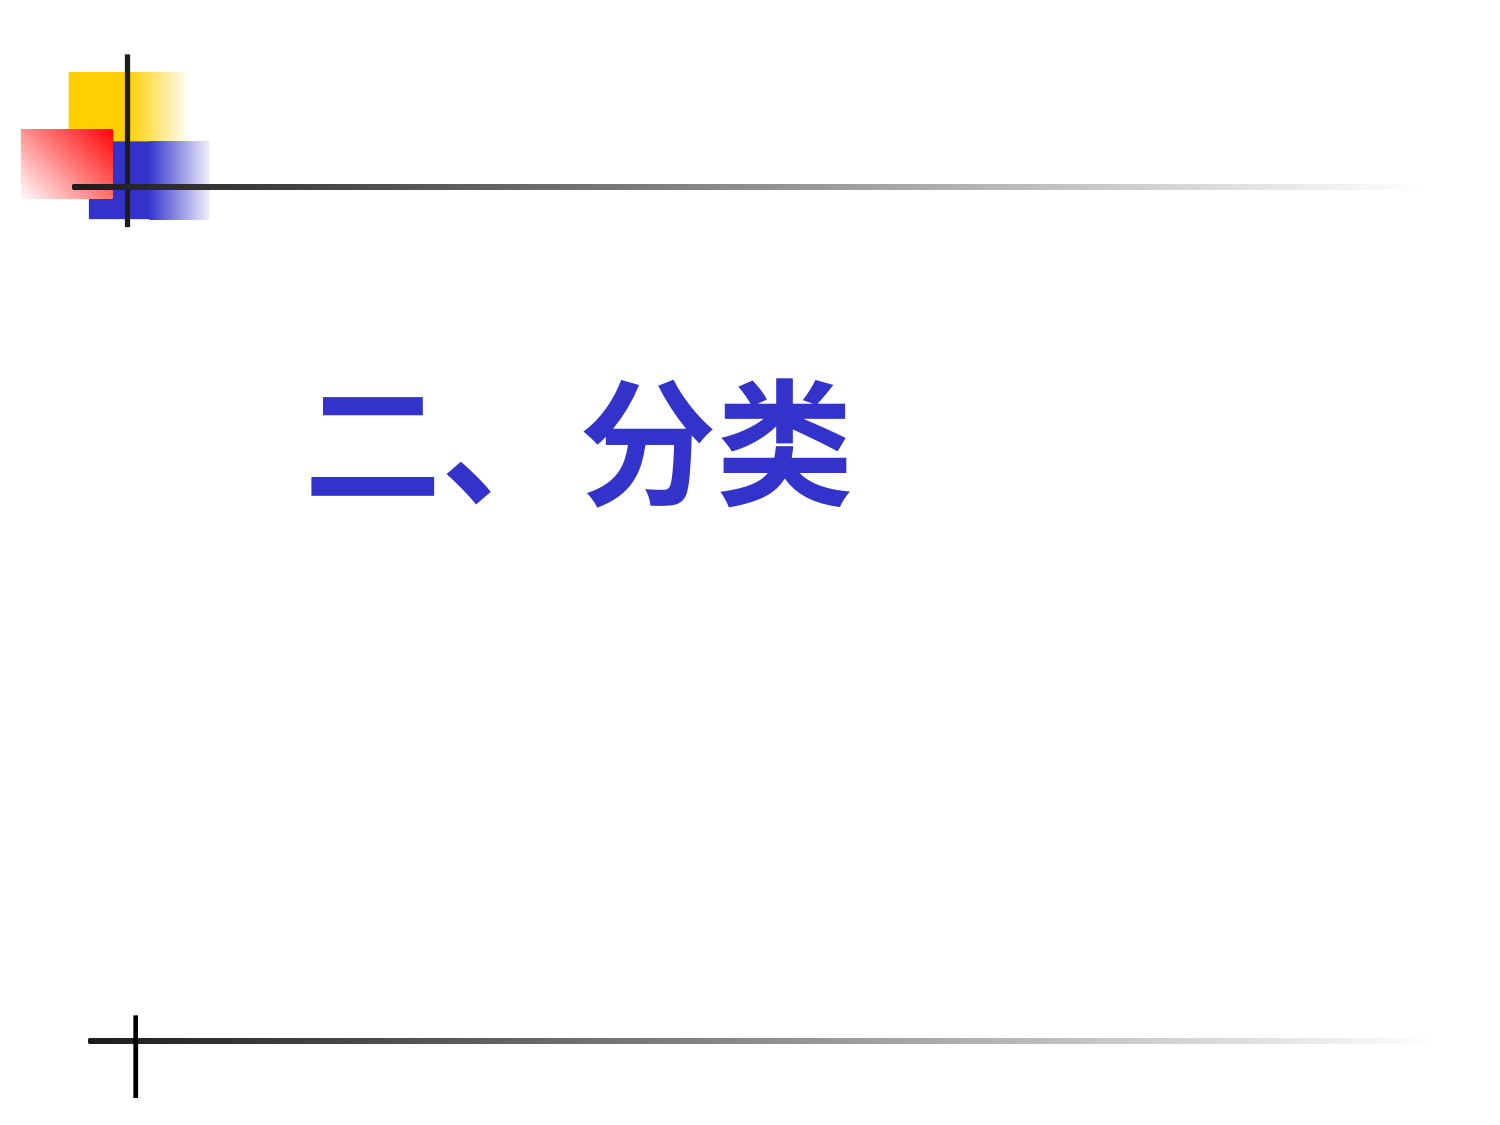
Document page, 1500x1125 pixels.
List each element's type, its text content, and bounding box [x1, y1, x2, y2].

list 二、分类 [289, 444, 1247, 607]
